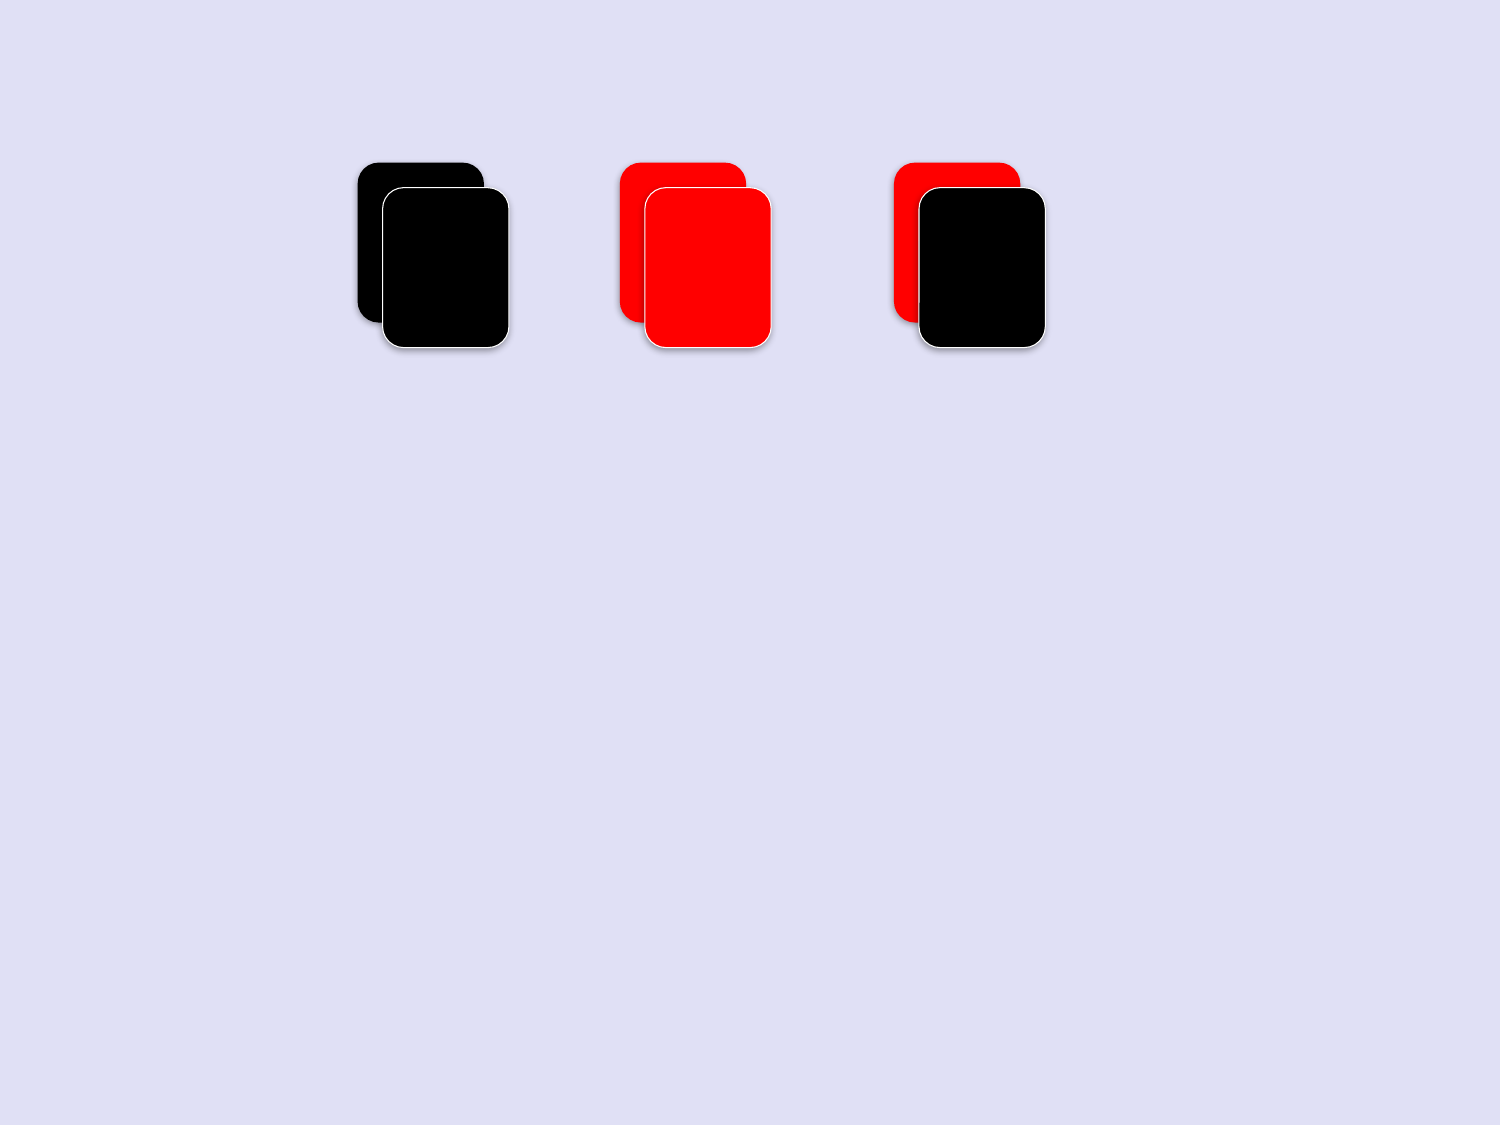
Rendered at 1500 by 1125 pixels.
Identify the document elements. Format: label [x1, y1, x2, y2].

text_box [617, 160, 749, 325]
text_box [916, 185, 1048, 350]
text_box [380, 185, 512, 350]
text_box [642, 185, 774, 350]
text_box [891, 160, 1023, 325]
text_box [355, 160, 487, 325]
